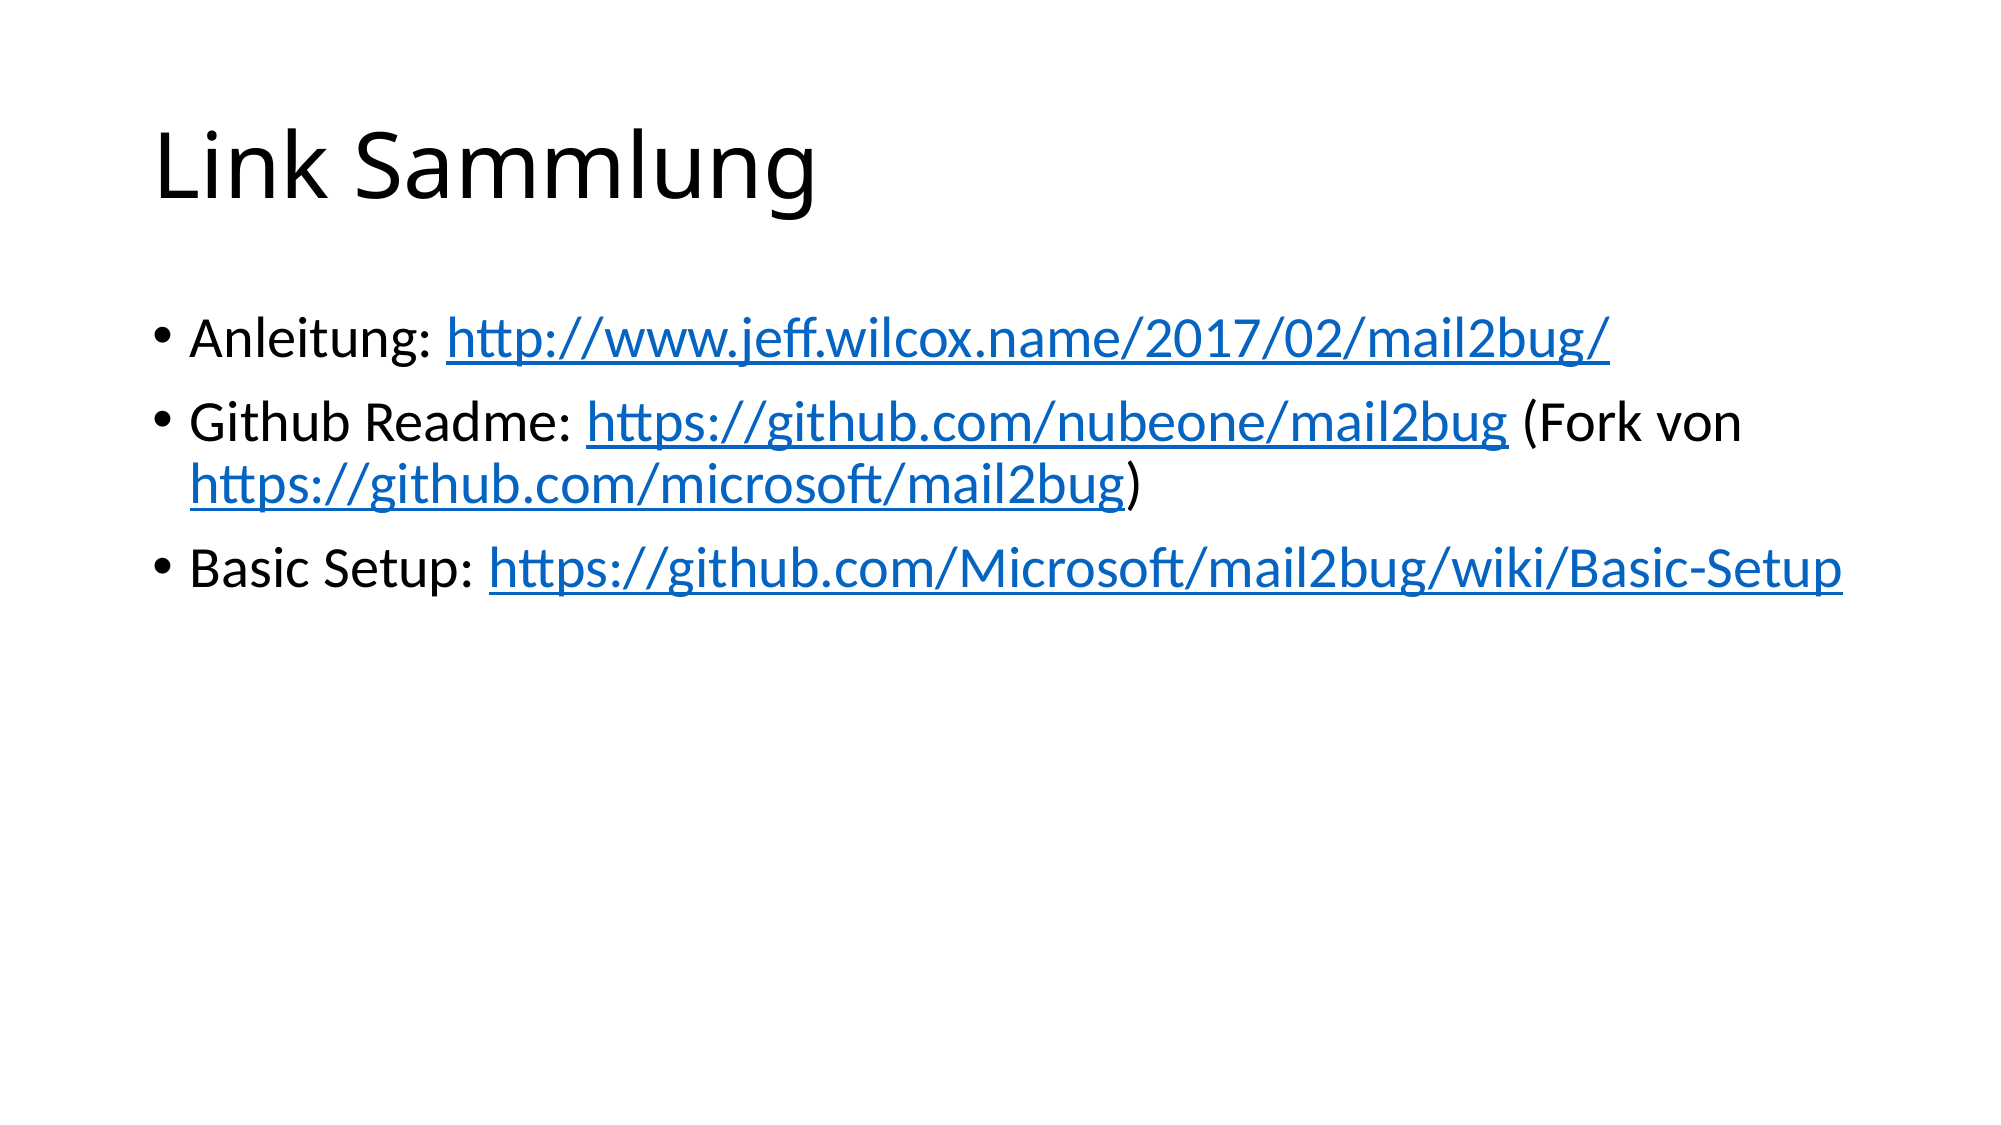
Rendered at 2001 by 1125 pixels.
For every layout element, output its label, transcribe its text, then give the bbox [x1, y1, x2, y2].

list Anleitung: http://www.jeff.wilcox.name/2017/02/mail2bug/ Github Readme: https://github.com/nubeone/mail2bug (Fork von https://github.com/microsoft/mail2bug) Basic Setup: https://github.com/Microsoft/mail2bug/wiki/Basic-Setup [137, 299, 1863, 1014]
title Link Sammlung [137, 59, 1863, 278]
